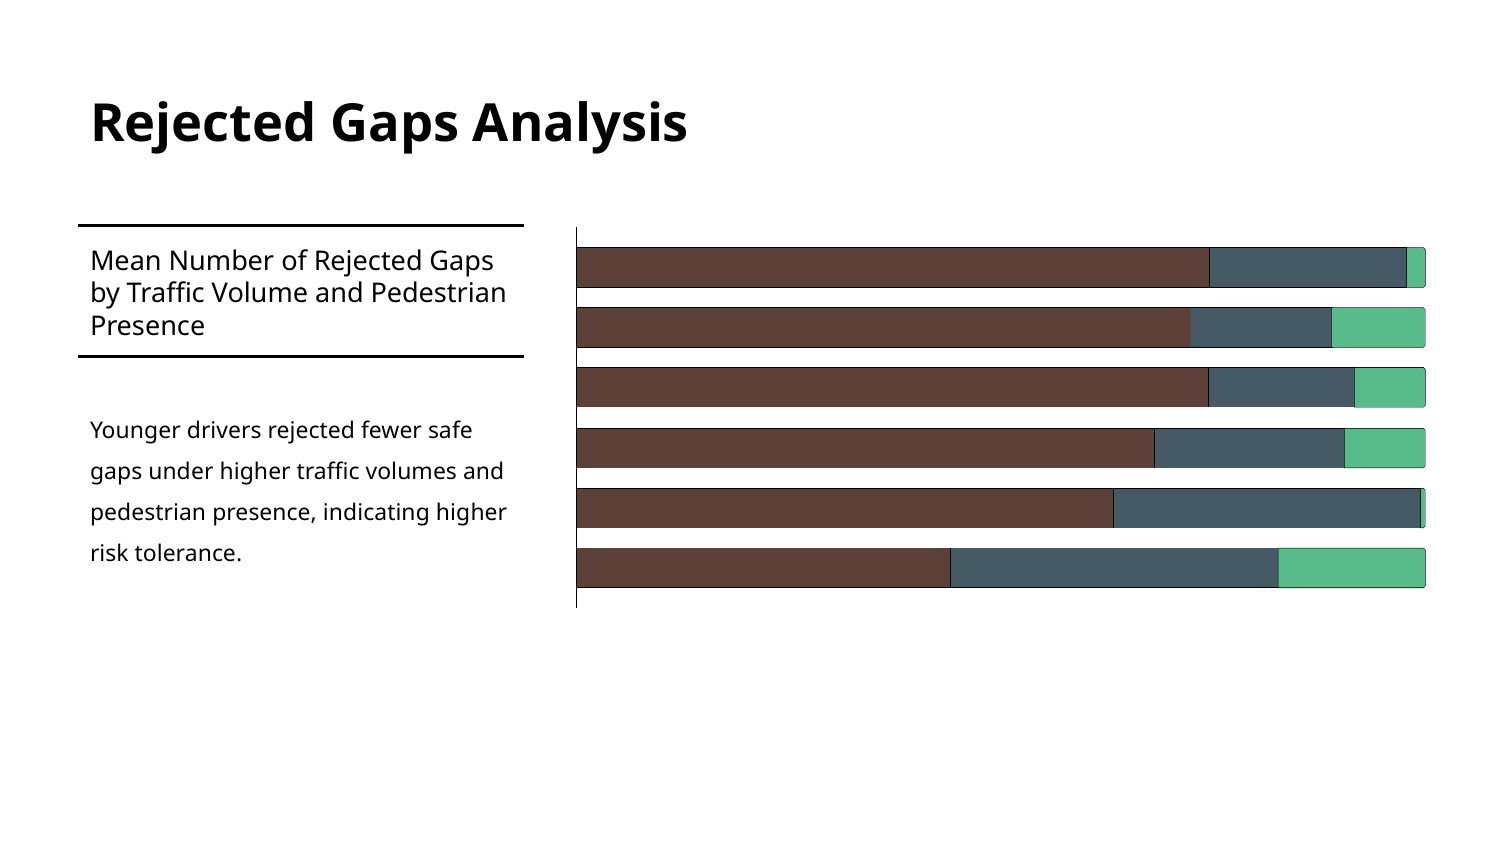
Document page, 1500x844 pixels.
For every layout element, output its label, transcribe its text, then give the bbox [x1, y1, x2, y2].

text_box Younger drivers rejected fewer safe gaps under higher traffic volumes and pedestrian presence, indicating higher risk tolerance. [75, 386, 525, 625]
title Rejected Gaps Analysis [75, 72, 1425, 167]
subtitle Mean Number of Rejected Gaps by Traffic Volume and Pedestrian Presence [75, 226, 525, 357]
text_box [576, 226, 1426, 609]
